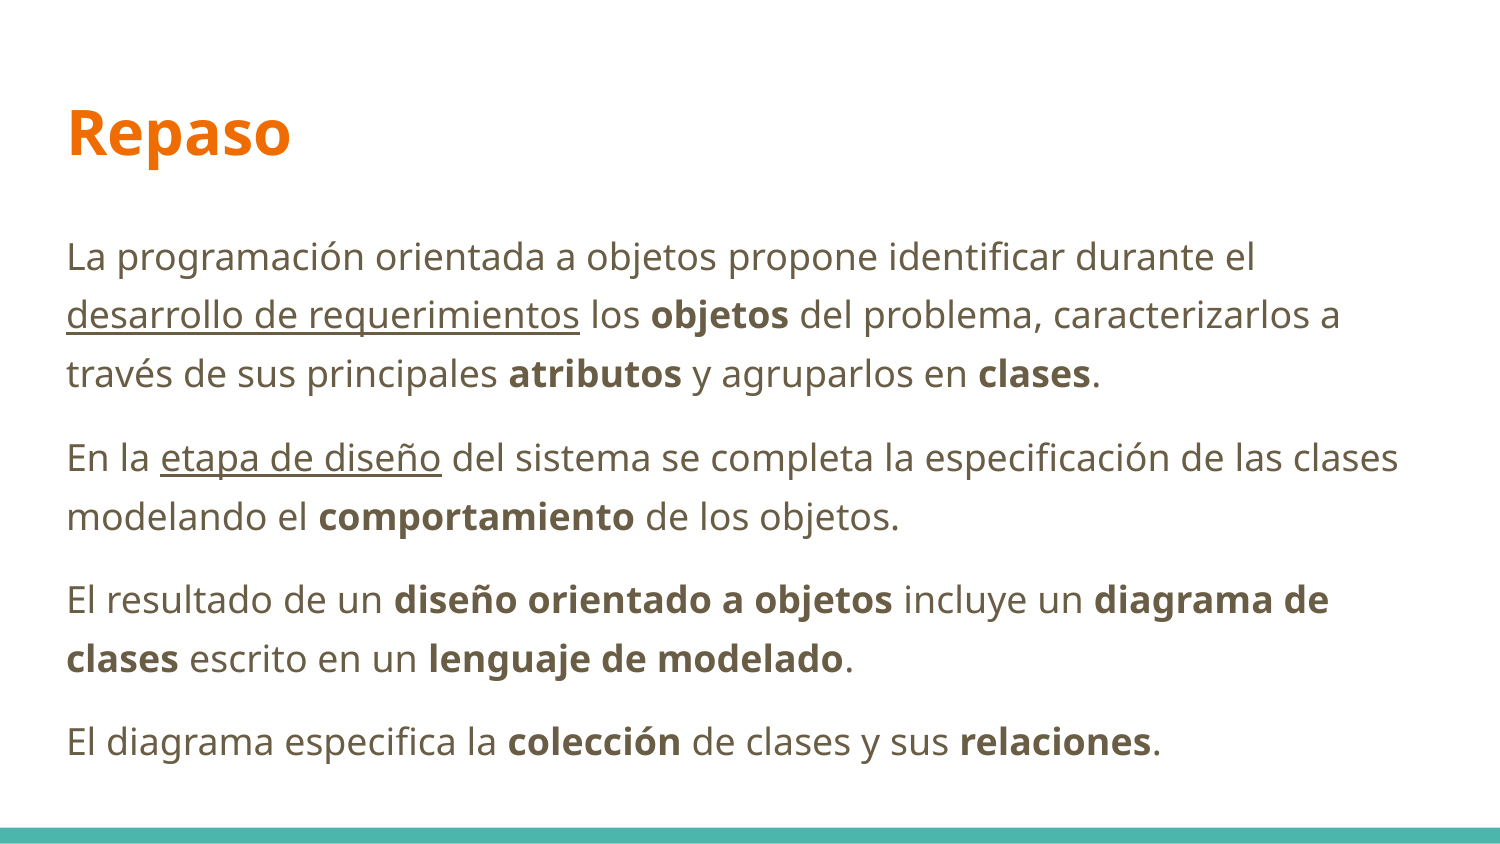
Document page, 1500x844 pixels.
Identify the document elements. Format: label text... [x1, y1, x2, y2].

list La programación orientada a objetos propone identificar durante el desarrollo de requerimientos los objetos del problema, caracterizarlos a través de sus principales atributos y agruparlos en clases. En la etapa de diseño del sistema se completa la especificación de las clases modelando el comportamiento de los objetos. El resultado de un diseño orientado a objetos incluye un diagrama de clases escrito en un lenguaje de modelado. El diagrama especifica la colección de clases y sus relaciones. [51, 207, 1449, 814]
title Repaso [51, 72, 1449, 189]
